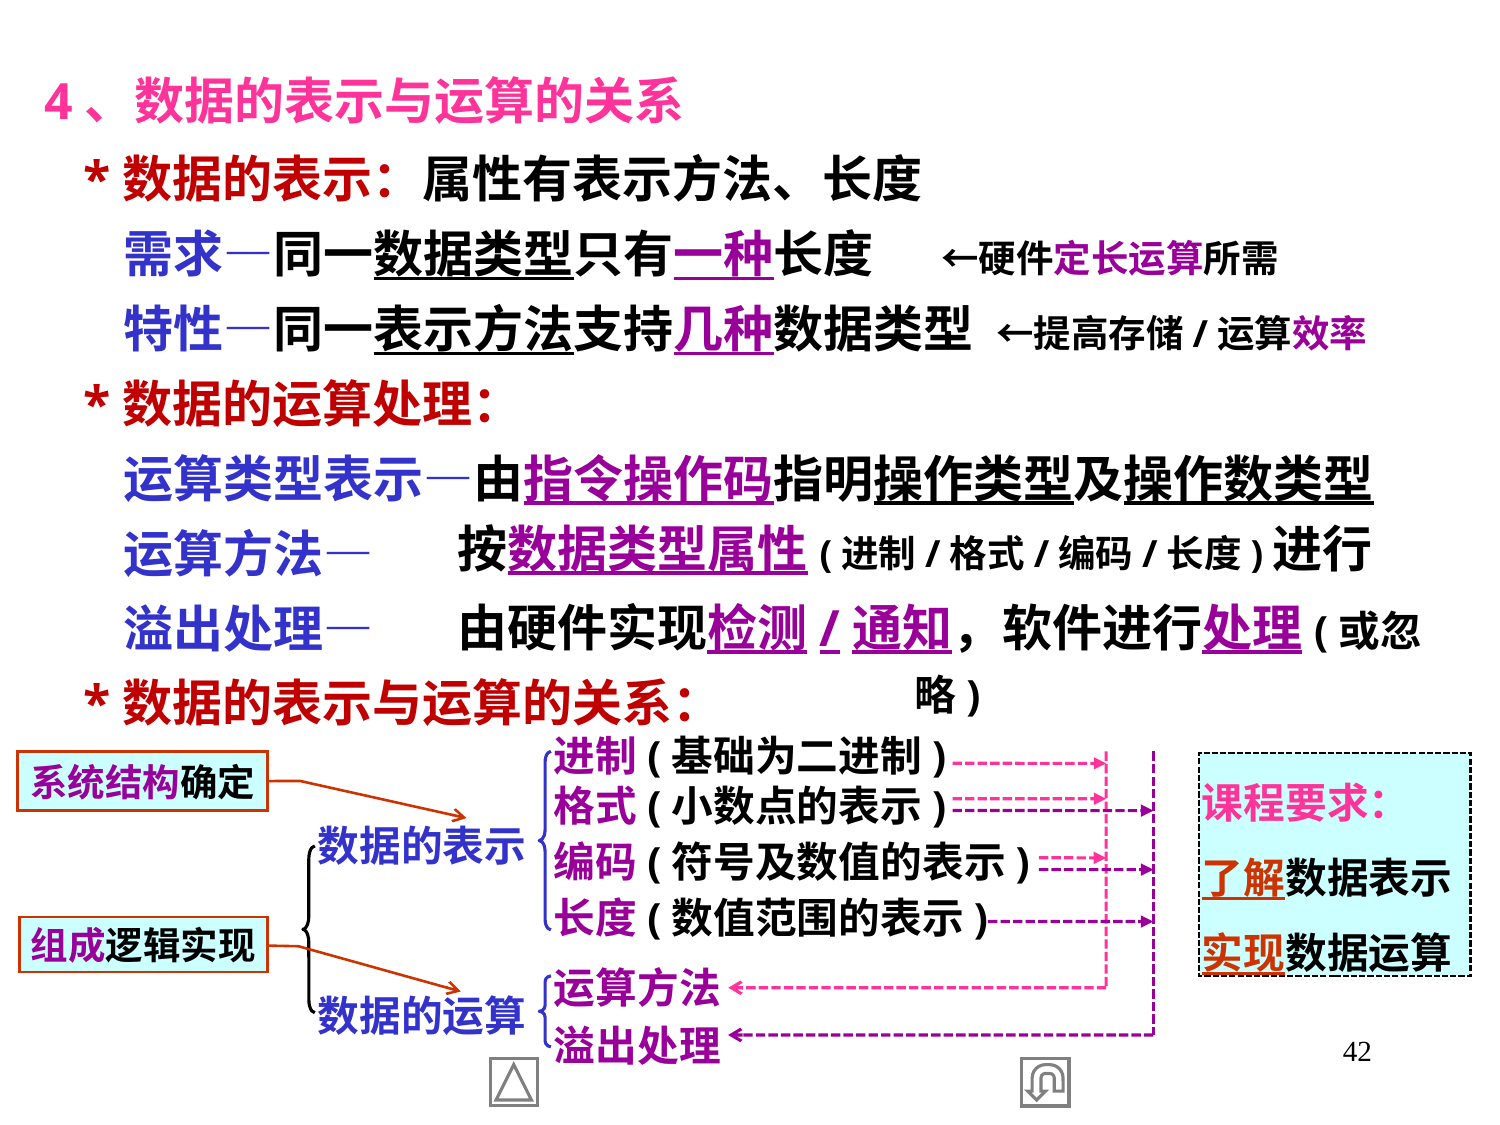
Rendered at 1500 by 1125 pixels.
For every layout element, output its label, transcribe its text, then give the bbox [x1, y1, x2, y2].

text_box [727, 751, 1154, 1036]
text_box 4、数据的表示与运算的关系 [29, 47, 1471, 137]
text_box 按数据类型属性(进制/格式/编码/长度)进行 [442, 495, 1471, 574]
text_box 由硬件实现检测/通知，软件进行处理(或忽略) [442, 574, 1471, 648]
slide_number 42 [1074, 1024, 1388, 1101]
text_box [1021, 1080, 1069, 1106]
text_box 课程要求： 了解数据表示 实现数据运算 [1198, 752, 1471, 976]
text_box *数据的运算处理： 运算类型表示—由指令操作码指明操作类型及操作数类型 运算方法— 溢出处理— [29, 349, 1483, 665]
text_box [302, 727, 1071, 1073]
text_box *数据的表示：属性有表示方法、长度 需求—同一数据类型只有一种长度 ←硬件定长运算所需 特性—同一表示方法支持几种数据类型 ←提高存储/运算效率 [29, 125, 1483, 349]
text_box 组成逻辑实现 [19, 916, 268, 973]
text_box [490, 1081, 538, 1106]
text_box 系统结构确定 [17, 751, 297, 811]
text_box *数据的表示与运算的关系： [29, 648, 1471, 739]
